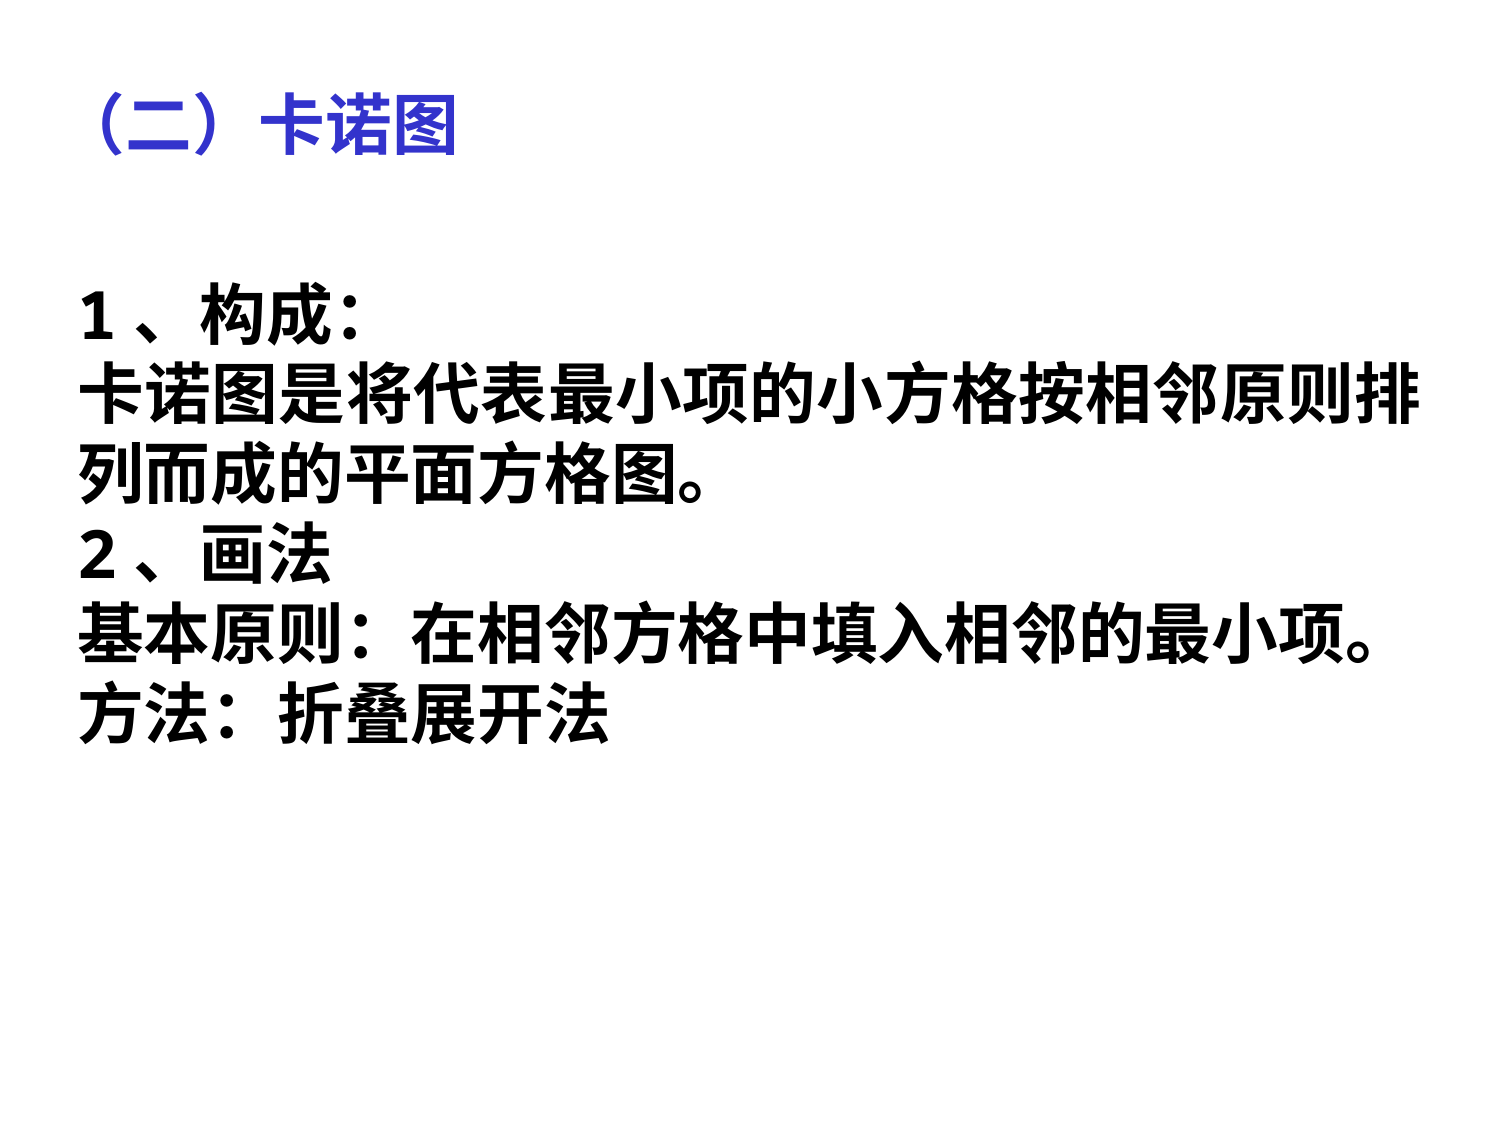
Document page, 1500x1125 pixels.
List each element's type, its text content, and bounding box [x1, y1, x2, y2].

text_box （二）卡诺图 [43, 75, 1457, 171]
text_box 1、构成： 卡诺图是将代表最小项的小方格按相邻原则排列而成的平面方格图。 2、画法 基本原则：在相邻方格中填入相邻的最小项。 方法：折叠展开法 [62, 265, 1438, 760]
